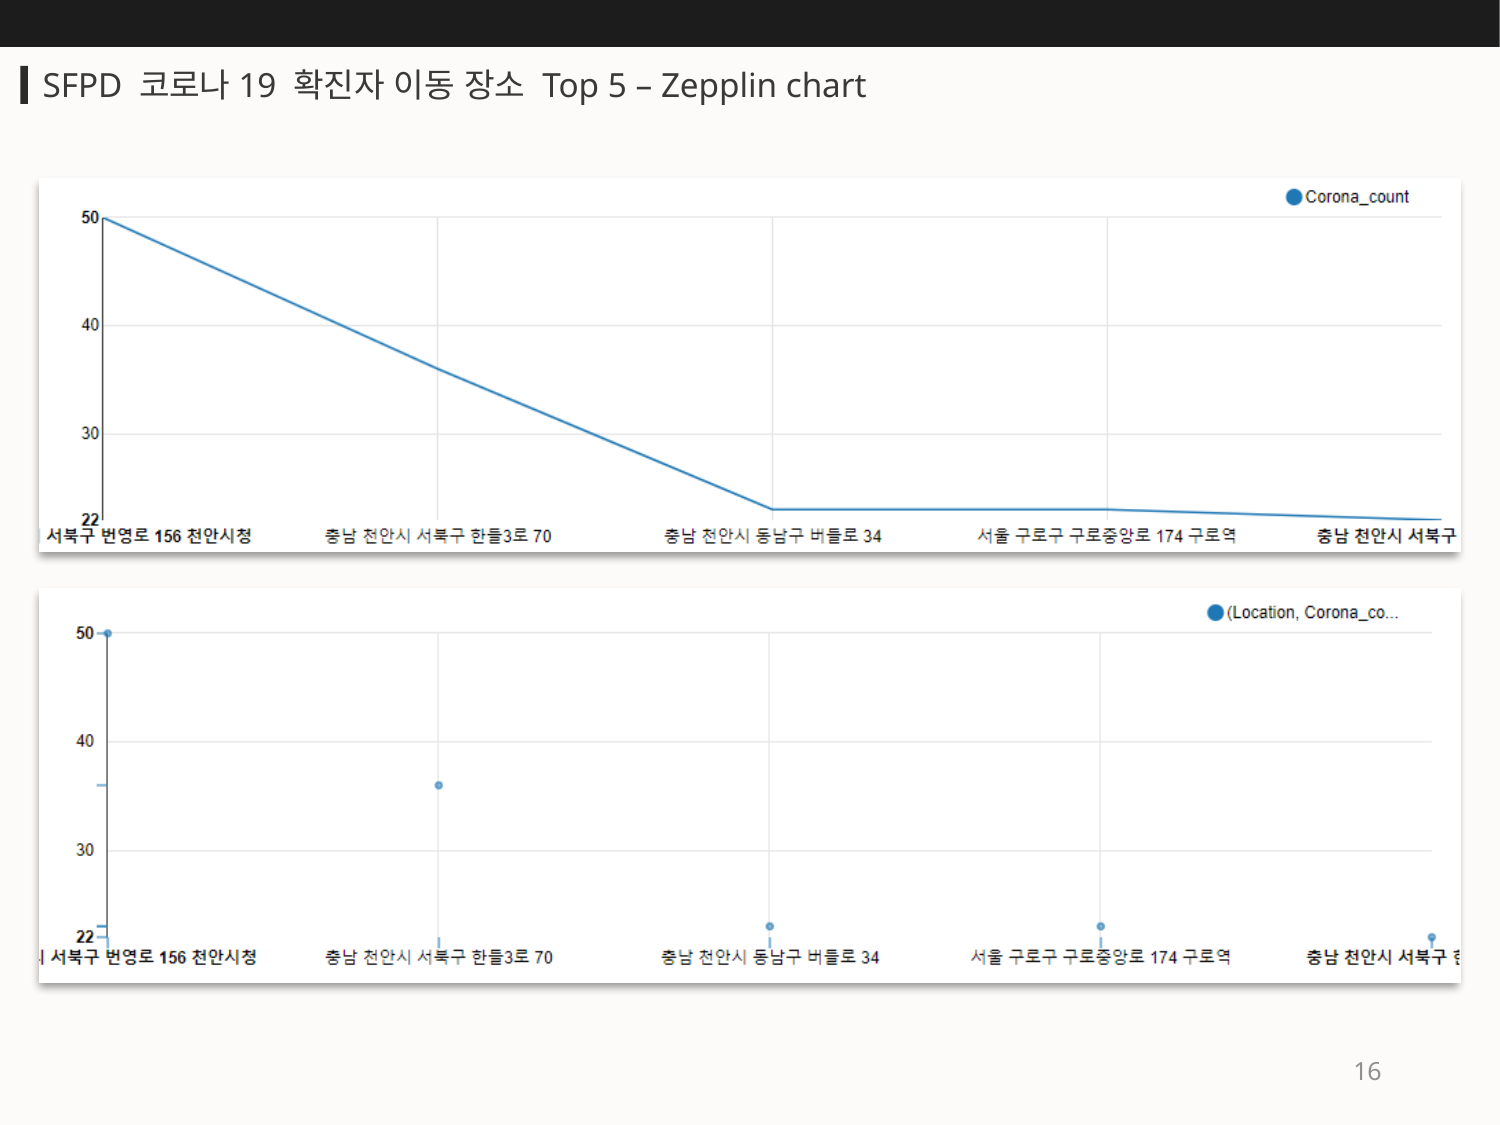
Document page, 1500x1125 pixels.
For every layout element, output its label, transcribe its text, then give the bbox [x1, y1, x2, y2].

text_box SFPD 코로나19 확진자 이동 장소 Top 5 – Zepplin chart [27, 56, 1060, 112]
text_box [19, 65, 27, 105]
slide_number 16 [1059, 1042, 1397, 1103]
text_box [39, 178, 1461, 983]
text_box [0, 0, 1500, 48]
